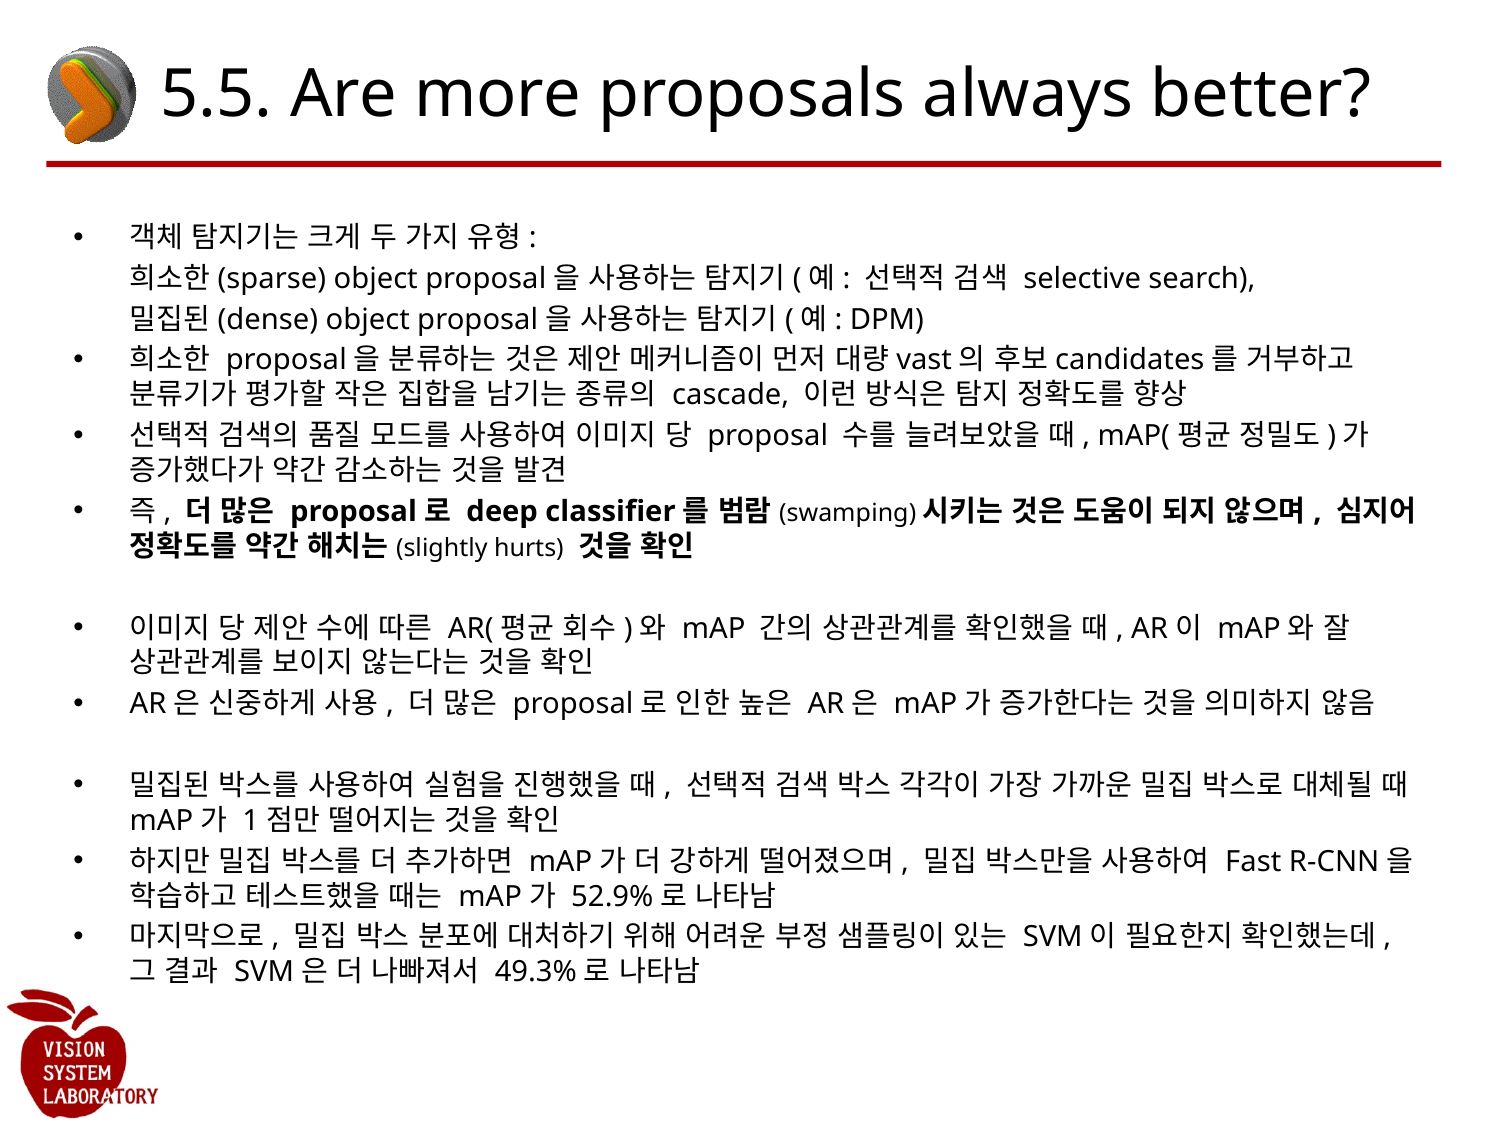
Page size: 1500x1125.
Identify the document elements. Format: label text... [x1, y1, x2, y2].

list 객체 탐지기는 크게 두 가지 유형: 희소한(sparse) object proposal을 사용하는 탐지기(예: 선택적 검색 selective search), 밀집된(dense) object proposal을 사용하는 탐지기(예: DPM) 희소한 proposal을 분류하는 것은 제안 메커니즘이 먼저 대량vast의 후보candidates를 거부하고 분류기가 평가할 작은 집합을 남기는 종류의 cascade, 이런 방식은 탐지 정확도를 향상 선택적 검색의 품질 모드를 사용하여 이미지 당 proposal 수를 늘려보았을 때, mAP(평균 정밀도)가 증가했다가 약간 감소하는 것을 발견 즉, 더 많은 proposal로 deep classifier를 범람(swamping)시키는 것은 도움이 되지 않으며, 심지어 정확도를 약간 해치는(slightly hurts) 것을 확인 이미지 당 제안 수에 따른 AR(평균 회수)와 mAP 간의 상관관계를 확인했을 때, AR이 mAP와 잘 상관관계를 보이지 않는다는 것을 확인 AR은 신중하게 사용, 더 많은 proposal로 인한 높은 AR은 mAP가 증가한다는 것을 의미하지 않음 밀집된 박스를 사용하여 실험을 진행했을 때, 선택적 검색 박스 각각이 가장 가까운 밀집 박스로 대체될 때 mAP가 1점만 떨어지는 것을 확인 하지만 밀집 박스를 더 추가하면 mAP가 더 강하게 떨어졌으며, 밀집 박스만을 사용하여 Fast R-CNN을 학습하고 테스트했을 때는 mAP가 52.9%로 나타남 마지막으로, 밀집 박스 분포에 대처하기 위해 어려운 부정 샘플링이 있는 SVM이 필요한지 확인했는데, 그 결과 SVM은 더 나빠져서 49.3%로 나타남 [58, 210, 1442, 973]
picture [3, 980, 173, 1121]
picture [0, 10, 195, 188]
title 5.5. Are more proposals always better? [145, 42, 1424, 135]
